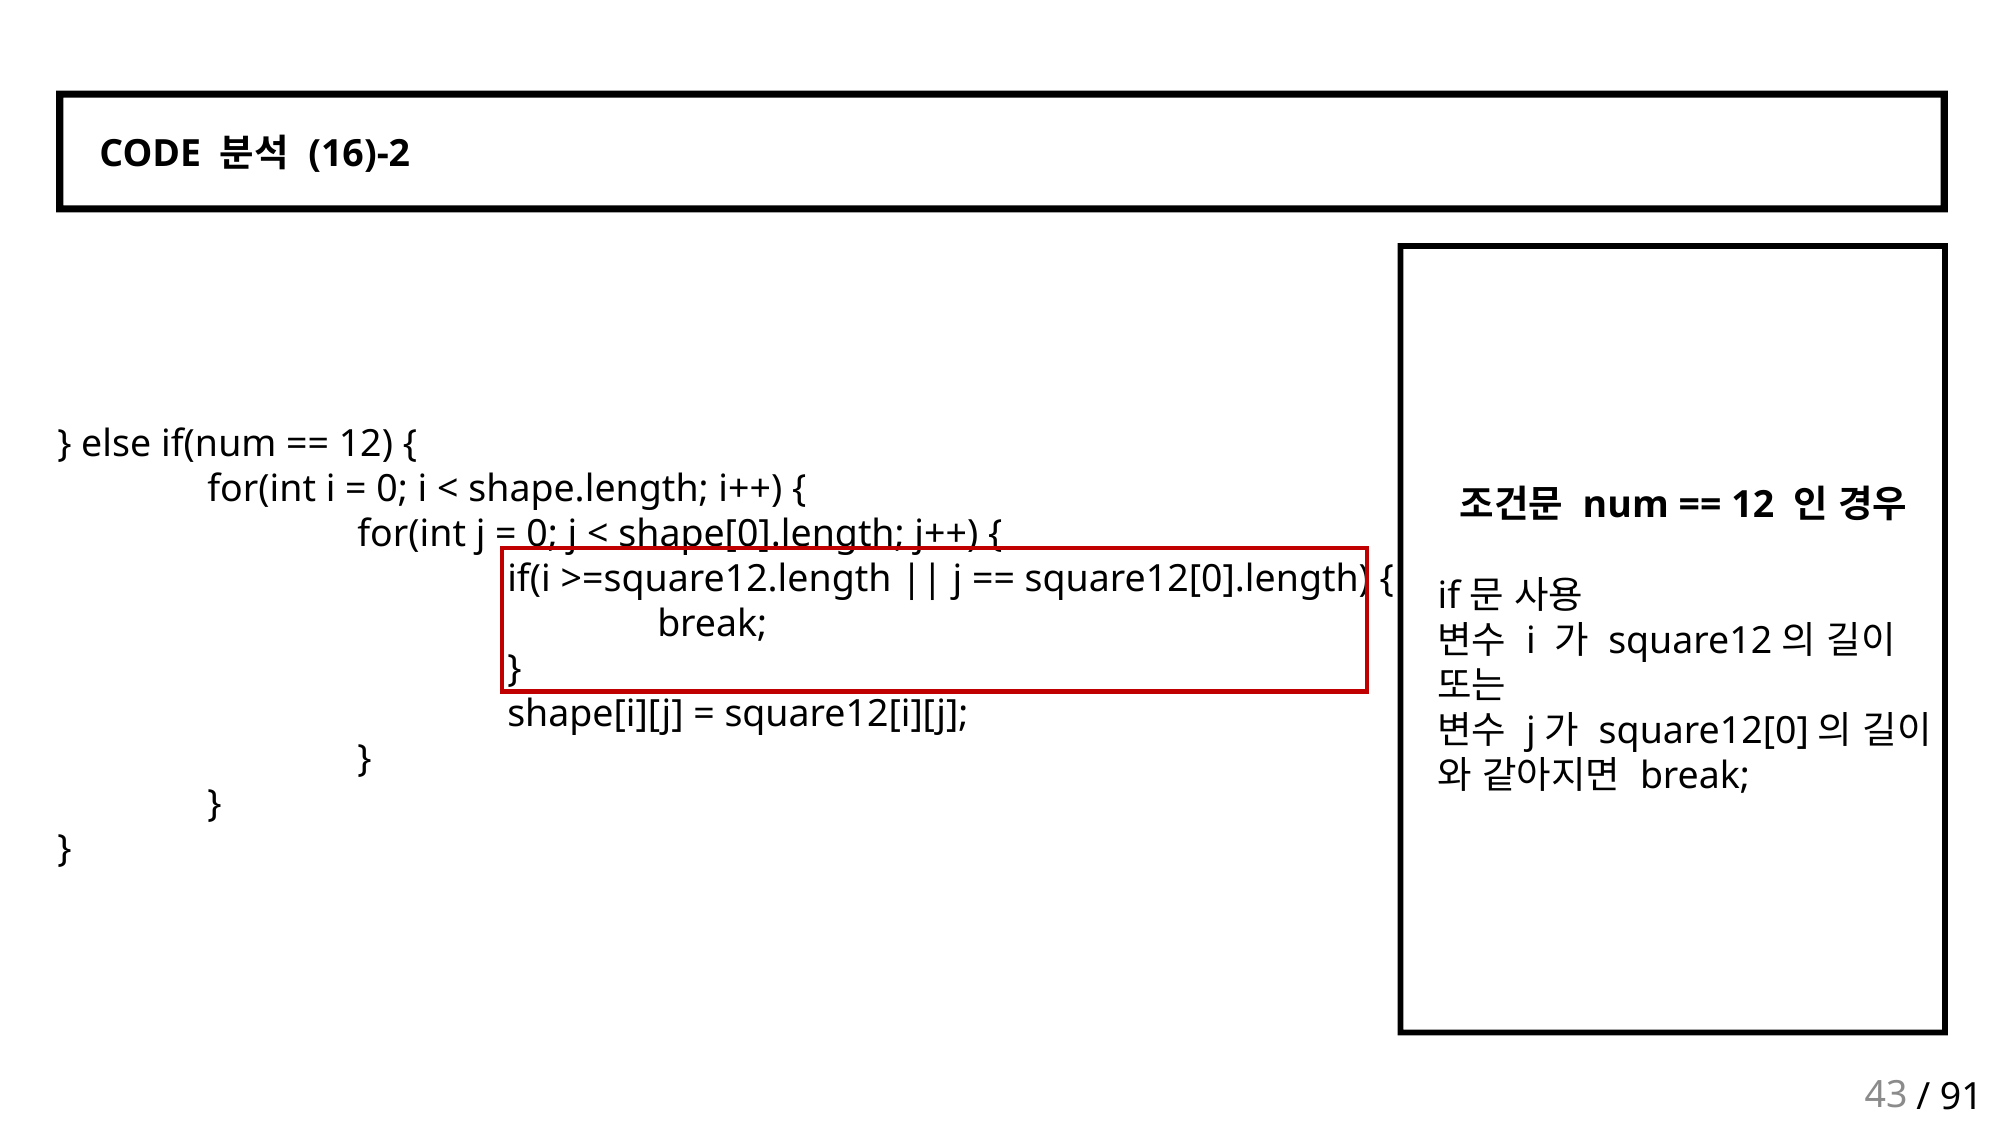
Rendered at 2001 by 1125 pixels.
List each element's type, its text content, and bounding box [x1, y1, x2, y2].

text_box [1397, 242, 1949, 1036]
text_box [501, 547, 1368, 693]
text_box [55, 90, 1949, 214]
text_box if문 사용 변수 i 가 square12의 길이 또는 변수 j가 square12[0]의 길이 와 같아지면 break; [1422, 564, 1947, 804]
text_box } else if(num == 12) { for(int i = 0; i < shape.length; i++) { for(int j = 0; j < shape[0].length; j++) { if(i >=square12.length || j == square12[0].length) { break; } shape[i][j] = square12[i][j]; } } } [0, 411, 1410, 877]
text_box 조건문 num == 12 인 경우 [1444, 472, 1923, 533]
text_box CODE 분석 (16)-2 [84, 121, 426, 181]
slide_number 43 [1472, 1065, 1923, 1125]
